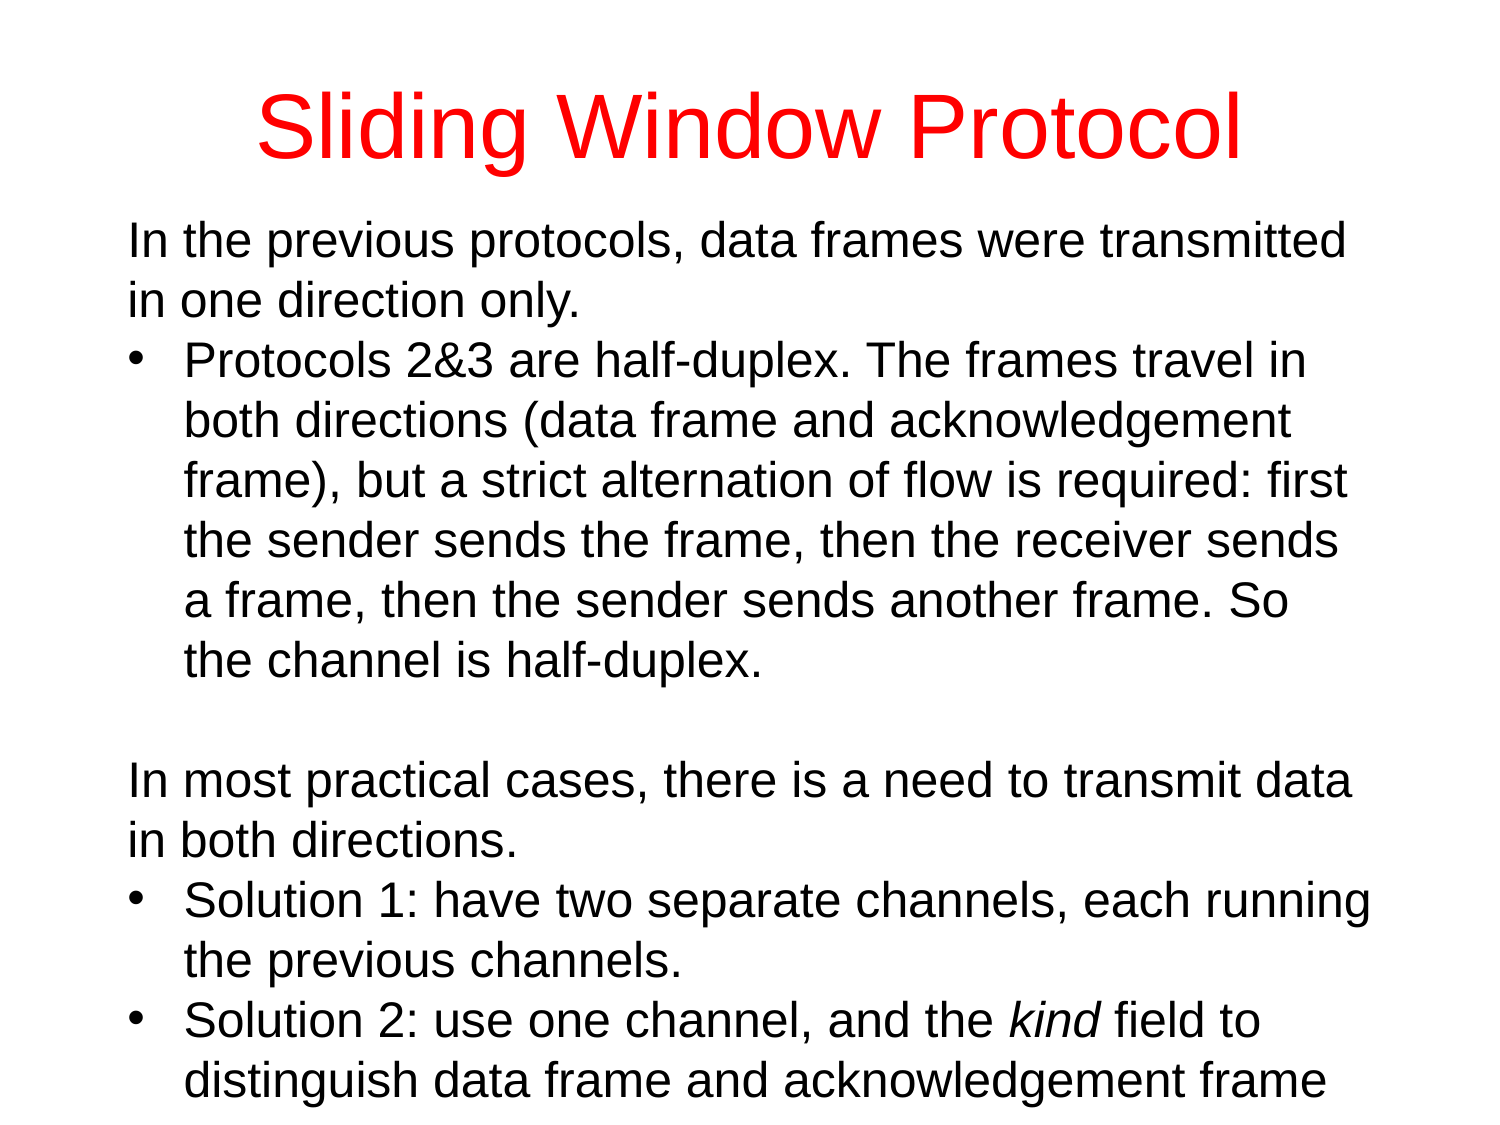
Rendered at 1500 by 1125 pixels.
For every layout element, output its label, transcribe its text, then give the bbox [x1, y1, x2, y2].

title Sliding Window Protocol [0, 0, 1500, 245]
text_box In the previous protocols, data frames were transmitted in one direction only. Protocols 2&3 are half-duplex. The frames travel in both directions (data frame and acknowledgement frame), but a strict alternation of flow is required: first the sender sends the frame, then the receiver sends a frame, then the sender sends another frame. So the channel is half-duplex. In most practical cases, there is a need to transmit data in both directions. Solution 1: have two separate channels, each running the previous channels. Solution 2: use one channel, and the kind field to distinguish data frame and acknowledgement frame [112, 199, 1388, 1125]
